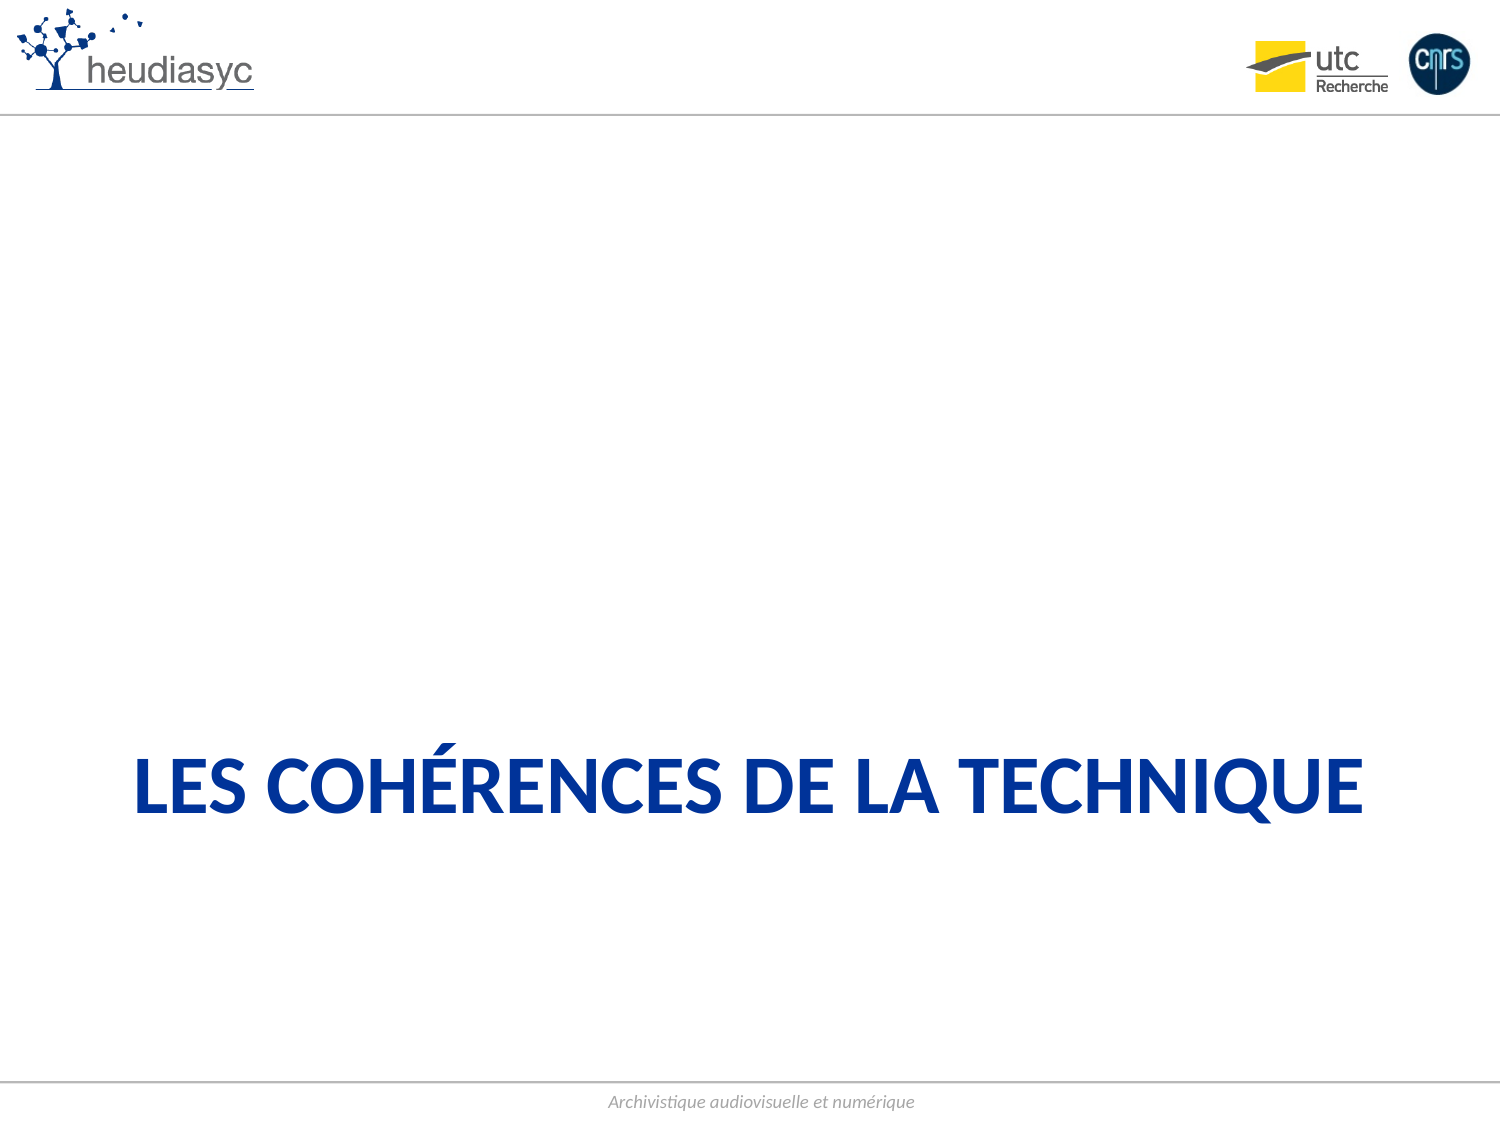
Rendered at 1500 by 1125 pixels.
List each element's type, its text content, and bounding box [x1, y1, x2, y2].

picture [1399, 31, 1478, 98]
title Les cohérences de la technique [118, 722, 1394, 947]
picture [1246, 41, 1388, 92]
picture [17, 8, 254, 90]
